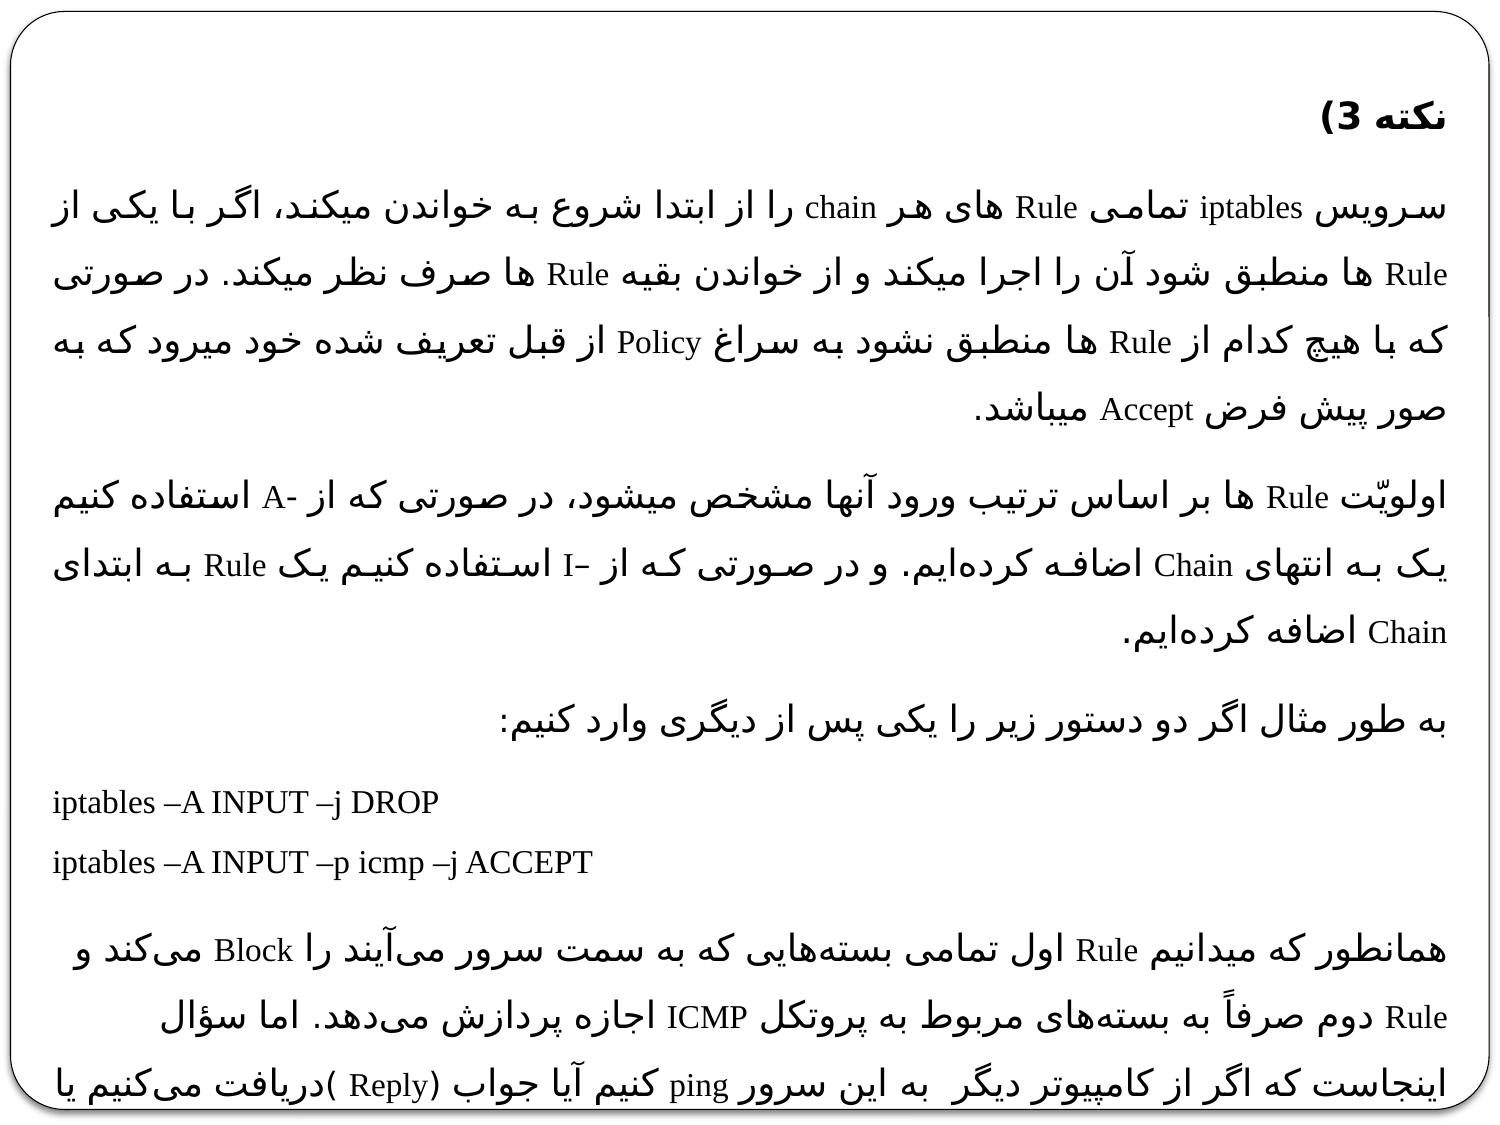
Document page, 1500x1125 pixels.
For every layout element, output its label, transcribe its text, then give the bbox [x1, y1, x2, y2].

text_box نکته 3) سرویس iptables تمامی Rule های هر chain را از ابتدا شروع به خواندن میکند، اگر با یکی از Rule ها منطبق شود آن را اجرا میکند و از خواندن بقیه Rule ها صرف نظر میکند. در صورتی که با هیچ کدام از Rule ها منطبق نشود به سراغ Policy از قبل تعریف شده خود میرود که به صور پیش فرض Accept میباشد. اولویّت Rule ها بر اساس ترتیب ورود آنها مشخص میشود، در صورتی که از -A استفاده کنیم یک به انتهای Chain اضافه کرده‌ایم. و در صورتی که از –I استفاده کنیم یک Rule به ابتدای Chain اضافه کرده‌ایم. به طور مثال اگر دو دستور زیر را یکی پس از دیگری وارد کنیم: iptables –A INPUT –j DROP iptables –A INPUT –p icmp –j ACCEPT همانطور که میدانیم Rule اول تمامی بسته‌هایی که به سمت سرور می‌آیند را Block می‌کند و Rule دوم صرفاً به بسته‌های مربوط به پروتکل ICMP اجازه پردازش می‌دهد. اما سؤال اینجاست که اگر از کامپیوتر دیگر به این سرور ping کنیم آیا جواب (Reply )دریافت می‌کنیم یا خیر؟ جواب خیر می‌باشد زیرا که Rule اول اولویّت بالاتری دارد؛ پس هر بسته‌ای با آن منطبق می‌شود و به سراغ Rule های دیگر نمی‌رود. [37, 62, 1463, 1125]
